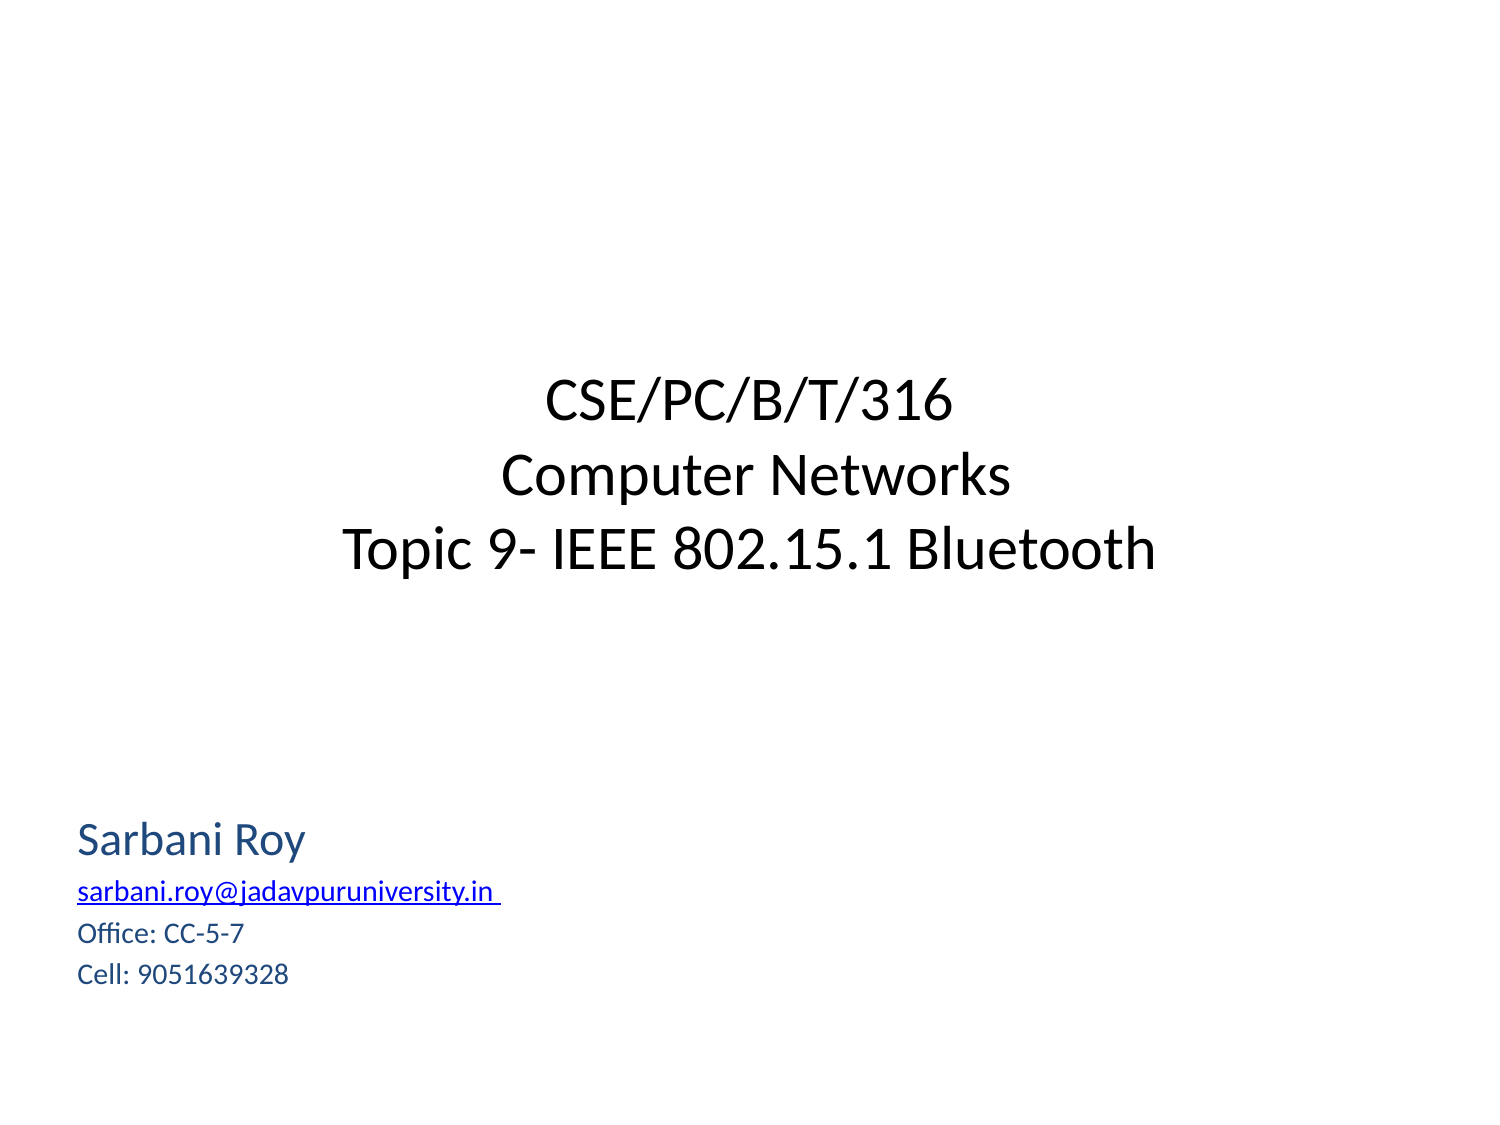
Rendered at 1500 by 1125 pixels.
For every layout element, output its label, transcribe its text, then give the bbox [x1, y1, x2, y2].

title CSE/PC/B/T/316 Computer Networks Topic 9- IEEE 802.15.1 Bluetooth [112, 349, 1388, 591]
subtitle Sarbani Roy sarbani.roy@jadavpuruniversity.in Office: CC-5-7 Cell: 9051639328 [62, 800, 1113, 1000]
